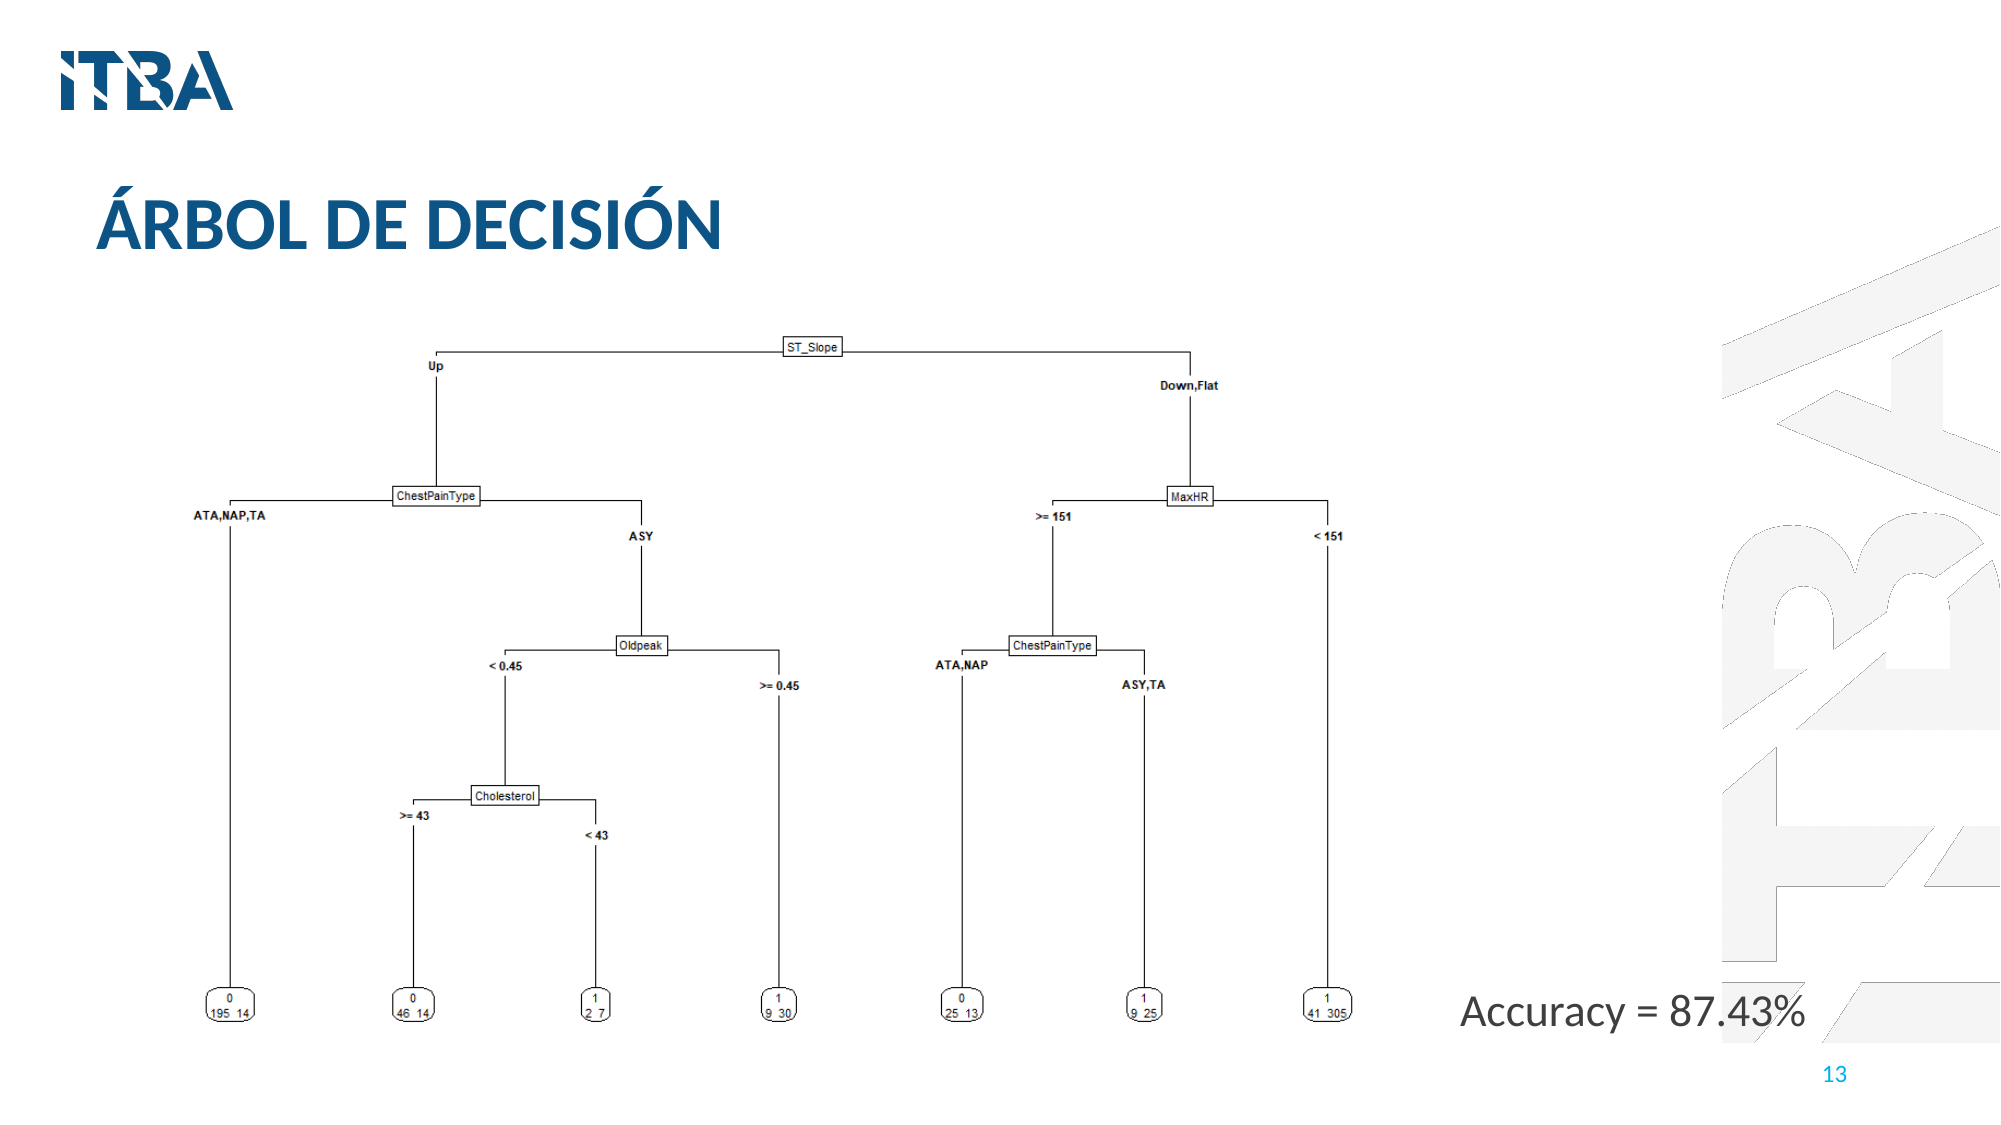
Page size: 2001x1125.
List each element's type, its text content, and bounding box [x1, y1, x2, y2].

slide_number ‹#› [1412, 1043, 1863, 1103]
text_box ÁRBOL DE DECISIÓN [78, 147, 1150, 272]
text_box Accuracy = 87.43% [1450, 921, 1962, 1043]
picture [61, 50, 234, 110]
picture [101, 262, 1446, 1093]
picture [1722, 225, 2000, 1043]
